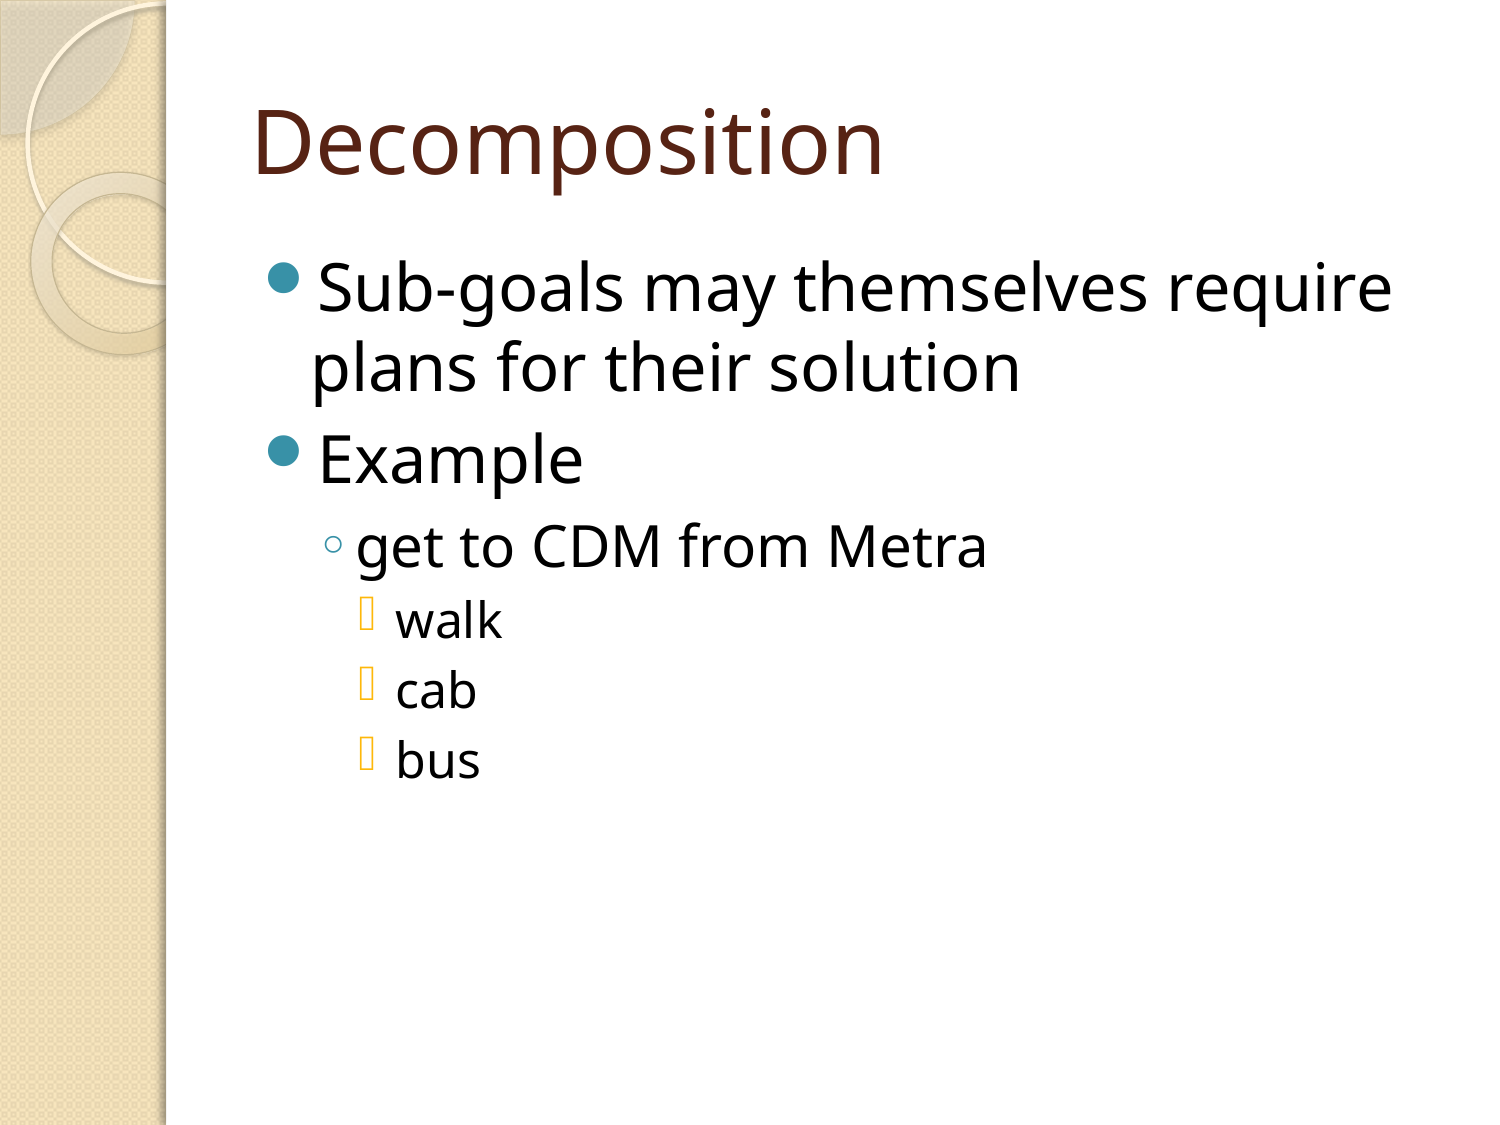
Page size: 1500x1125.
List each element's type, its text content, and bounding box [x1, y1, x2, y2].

list Sub-goals may themselves require plans for their solution Example get to CDM from Metra walk cab bus [235, 237, 1466, 1025]
title Decomposition [235, 45, 1466, 233]
